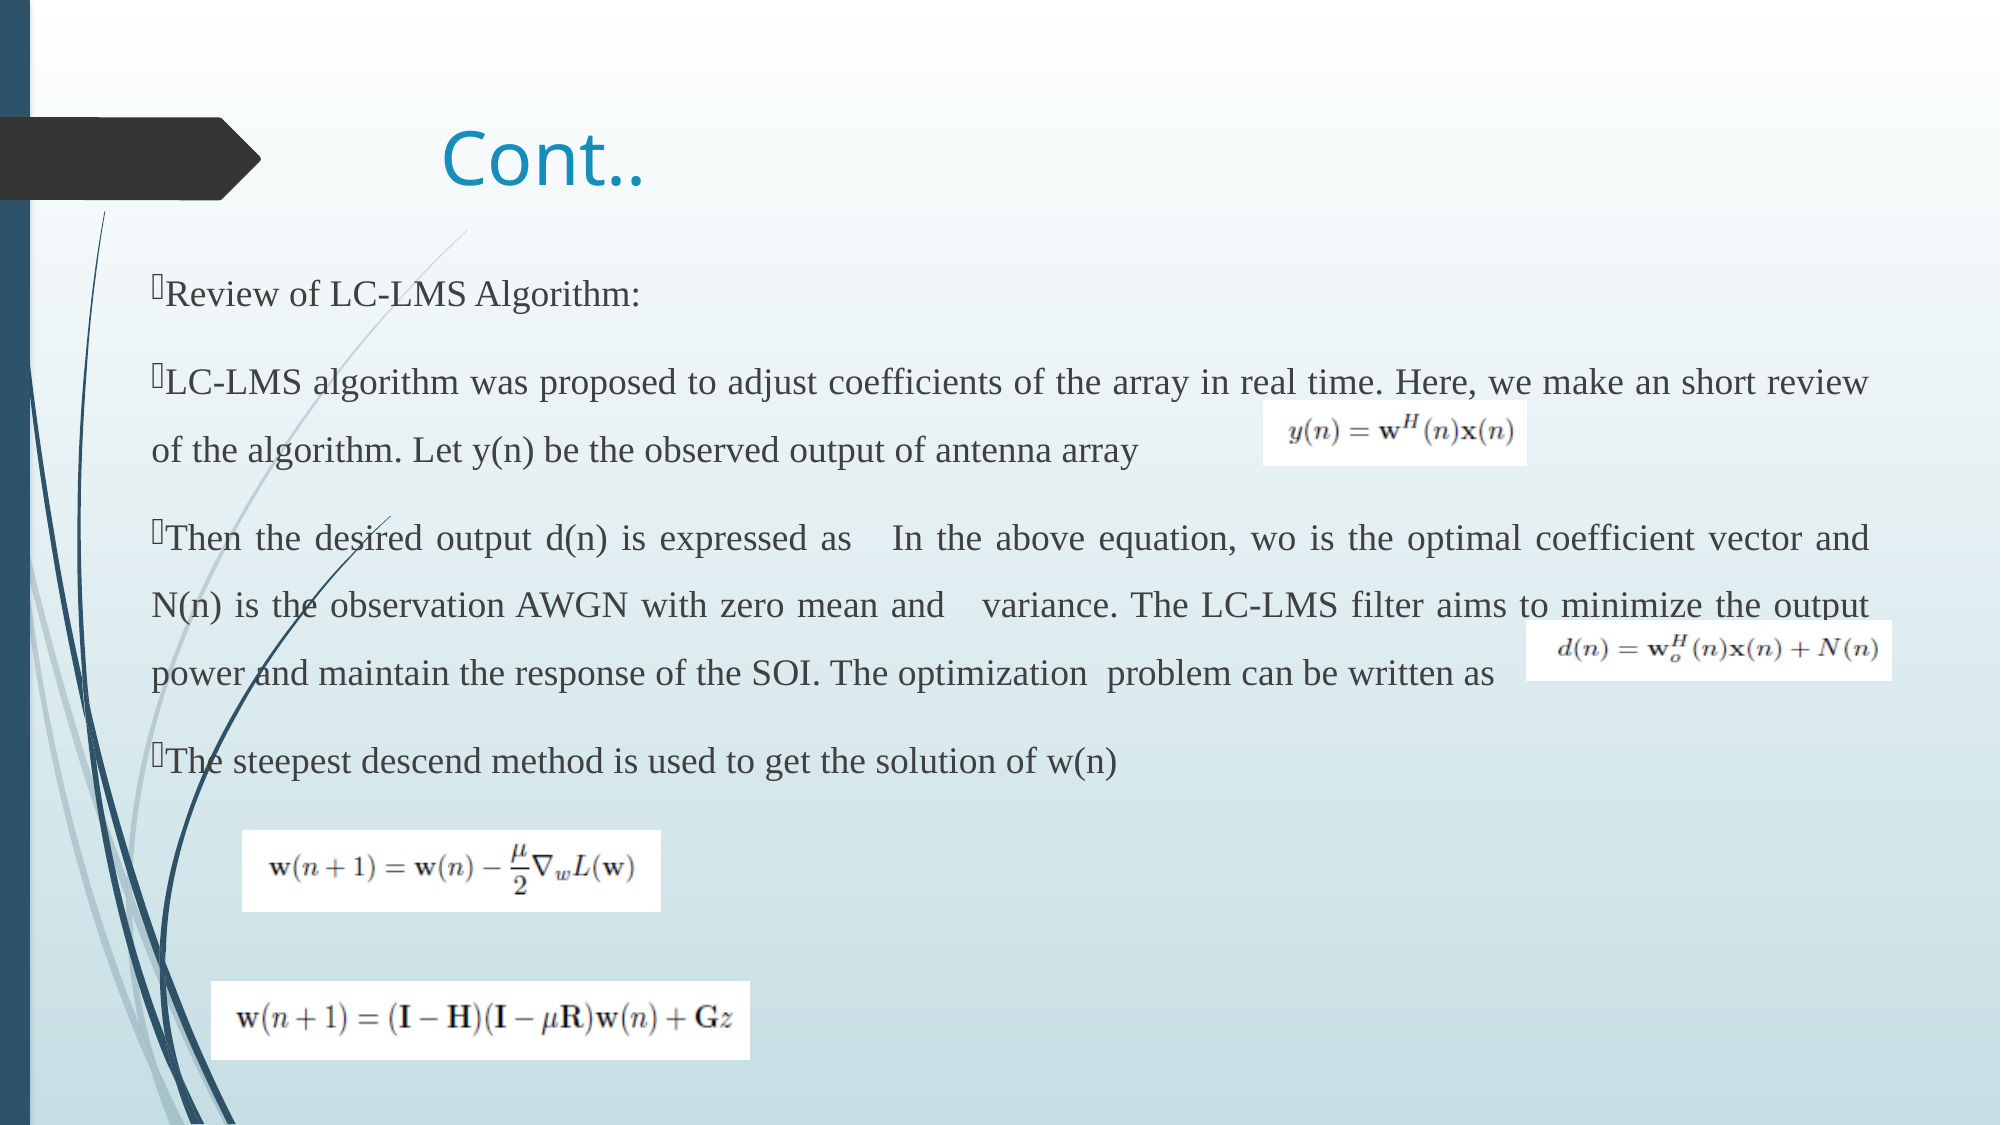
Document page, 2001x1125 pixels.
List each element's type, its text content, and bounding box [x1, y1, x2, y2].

picture [211, 981, 751, 1060]
picture [241, 830, 662, 912]
picture [1526, 620, 1892, 681]
picture [1263, 399, 1527, 466]
list Review of LC-LMS Algorithm: LC-LMS algorithm was proposed to adjust coefficients of the array in real time. Here, we make an short review of the algorithm. Let y(n) be the observed output of antenna array Then the desired output d(n) is expressed as In the above equation, wo is the optimal coefficient vector and N(n) is the observation AWGN with zero mean and variance. The LC-LMS filter aims to minimize the output power and maintain the response of the SOI. The optimization problem can be written as The steepest descend method is used to get the solution of w(n) [136, 238, 1888, 1053]
title Cont.. [425, 102, 1888, 238]
